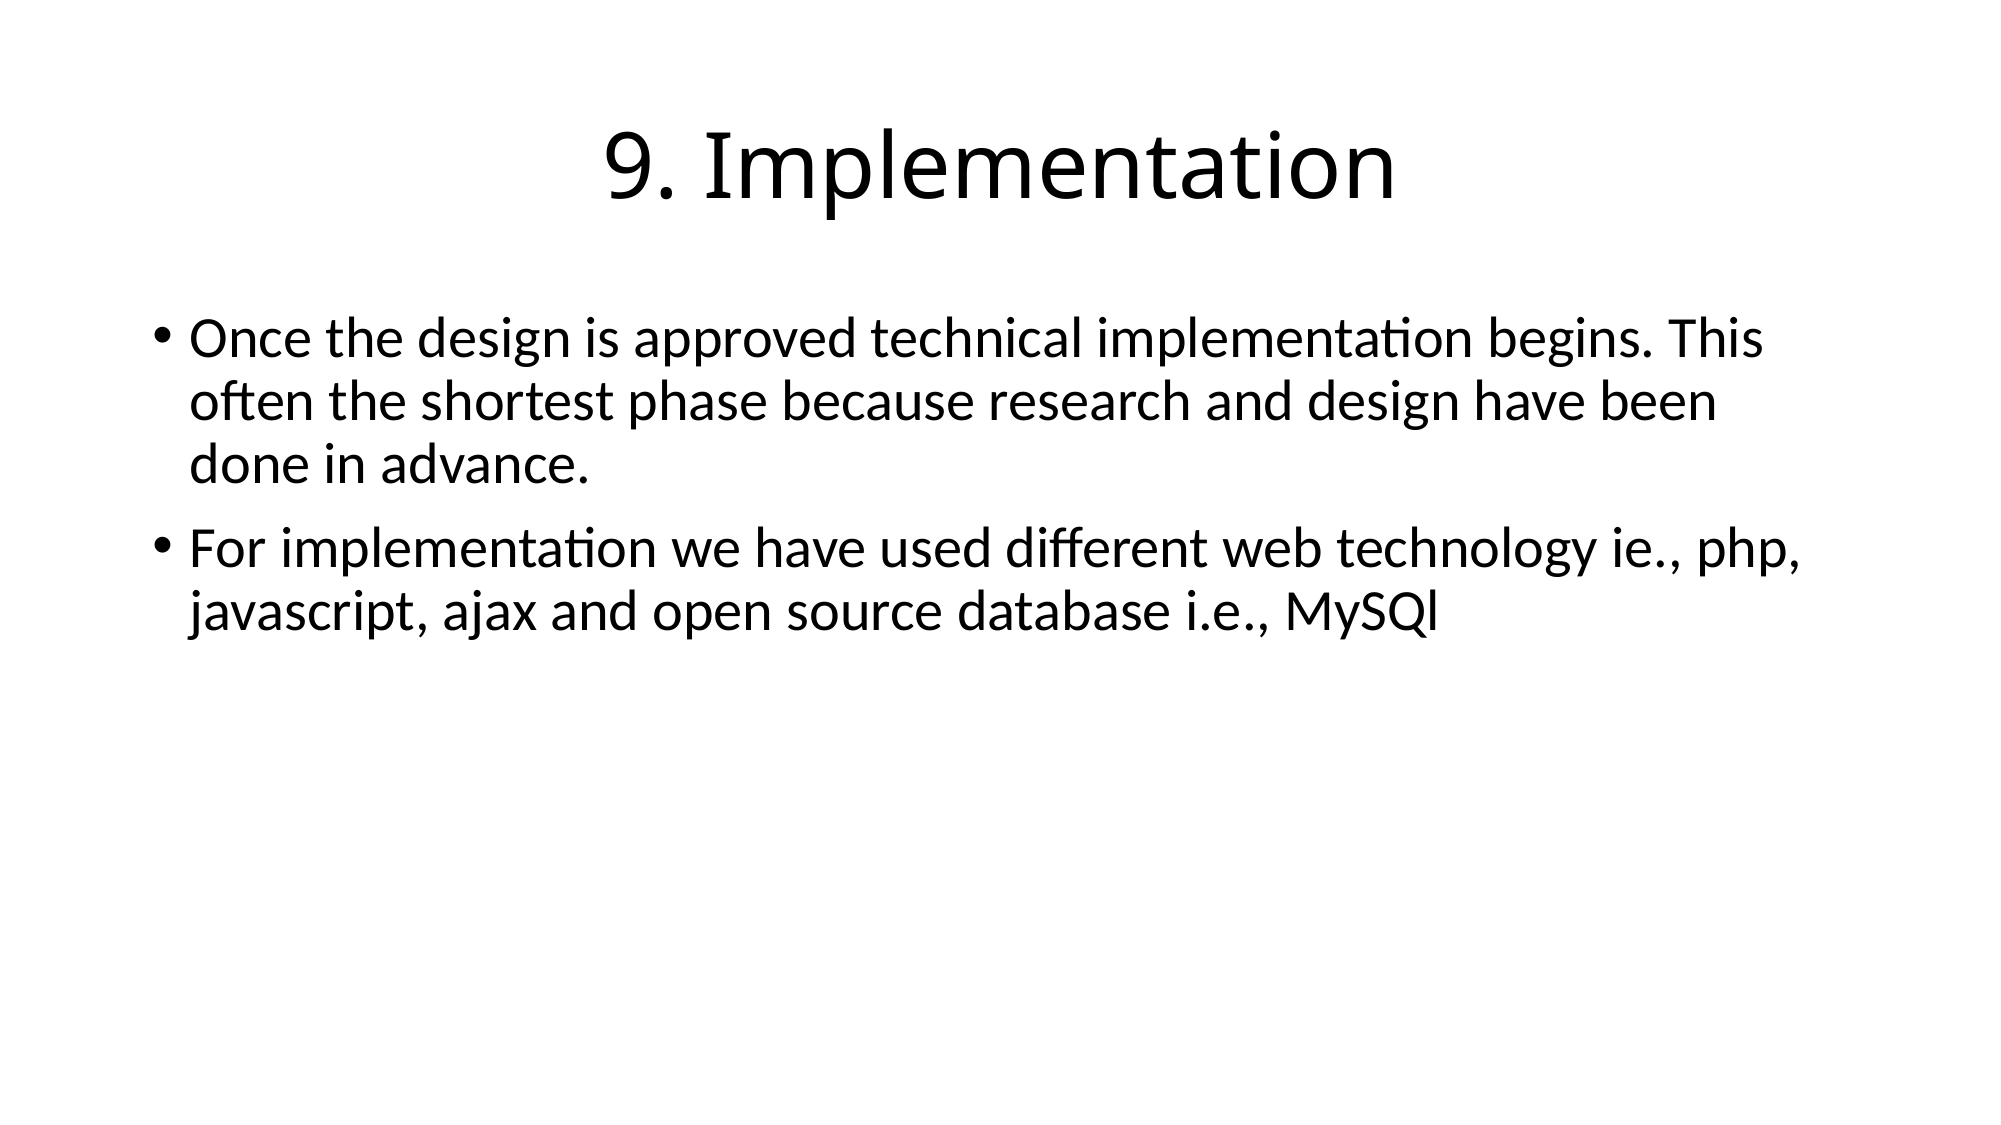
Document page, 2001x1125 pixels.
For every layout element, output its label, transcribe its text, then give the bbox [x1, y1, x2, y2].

list Once the design is approved technical implementation begins. This often the shortest phase because research and design have been done in advance. For implementation we have used different web technology ie., php, javascript, ajax and open source database i.e., MySQl [137, 299, 1863, 1014]
title 9. Implementation [137, 59, 1863, 278]
